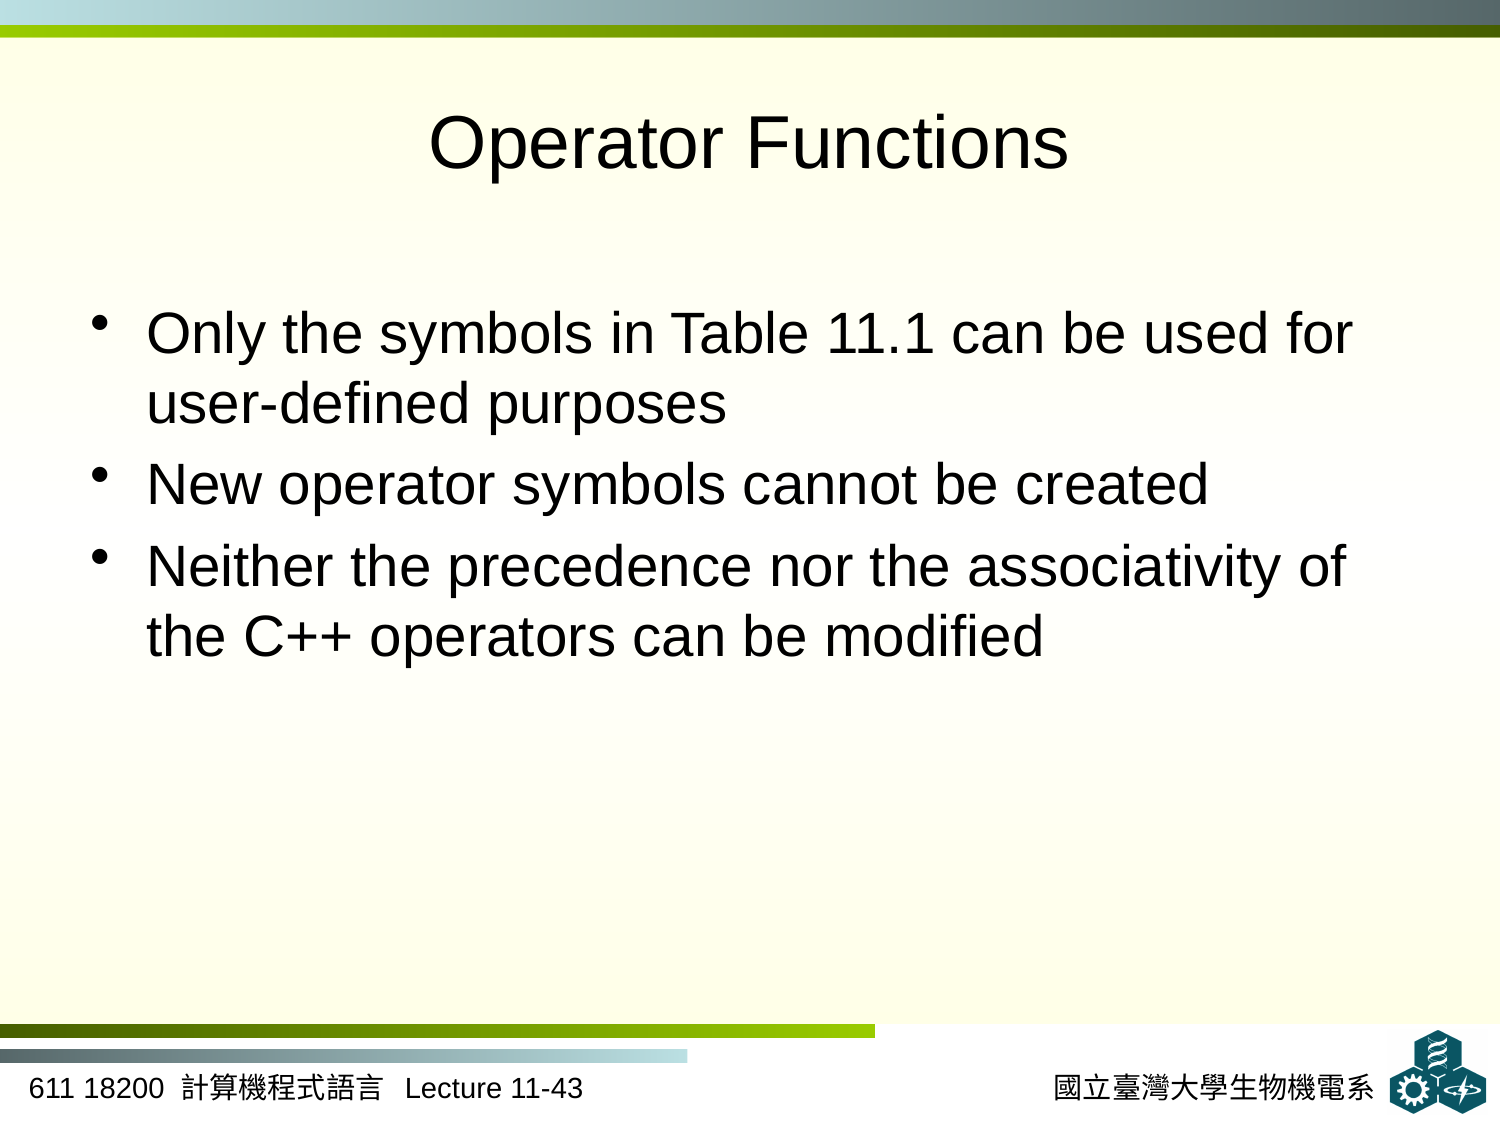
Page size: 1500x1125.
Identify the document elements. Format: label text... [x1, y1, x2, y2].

picture [1387, 1029, 1488, 1115]
slide_number 43 [1074, 1042, 1425, 1103]
list Only the symbols in Table 11.1 can be used for user-defined purposes New operator symbols cannot be created Neither the precedence nor the associativity of the C++ operators can be modified [74, 287, 1426, 1006]
title Operator Functions [74, 44, 1426, 233]
